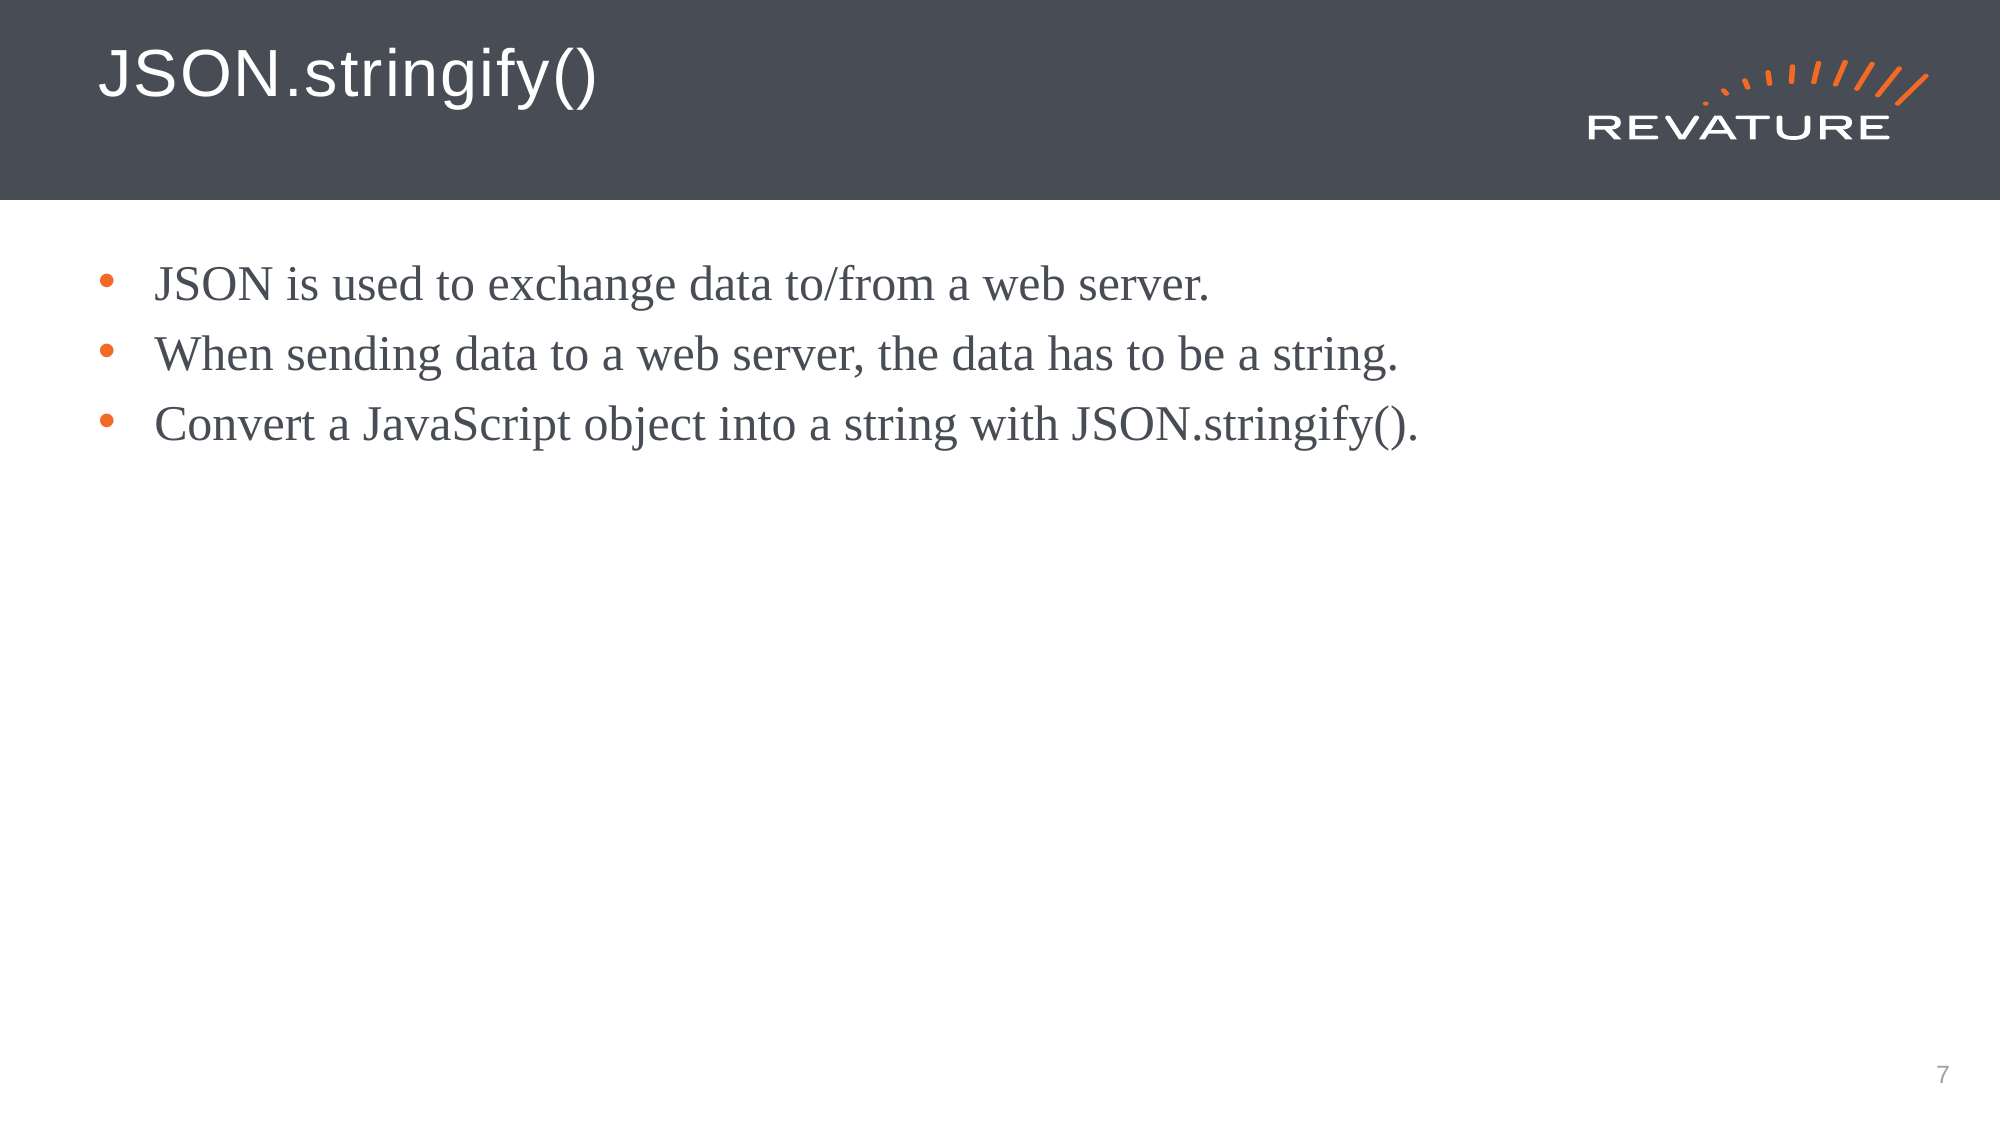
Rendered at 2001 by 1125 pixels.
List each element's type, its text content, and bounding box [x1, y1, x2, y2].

slide_number 7 [1776, 1043, 1966, 1104]
title JSON.stringify() [83, 0, 1445, 200]
list JSON is used to exchange data to/from a web server. When sending data to a web server, the data has to be a string. Convert a JavaScript object into a string with JSON.stringify(). [83, 243, 1917, 986]
